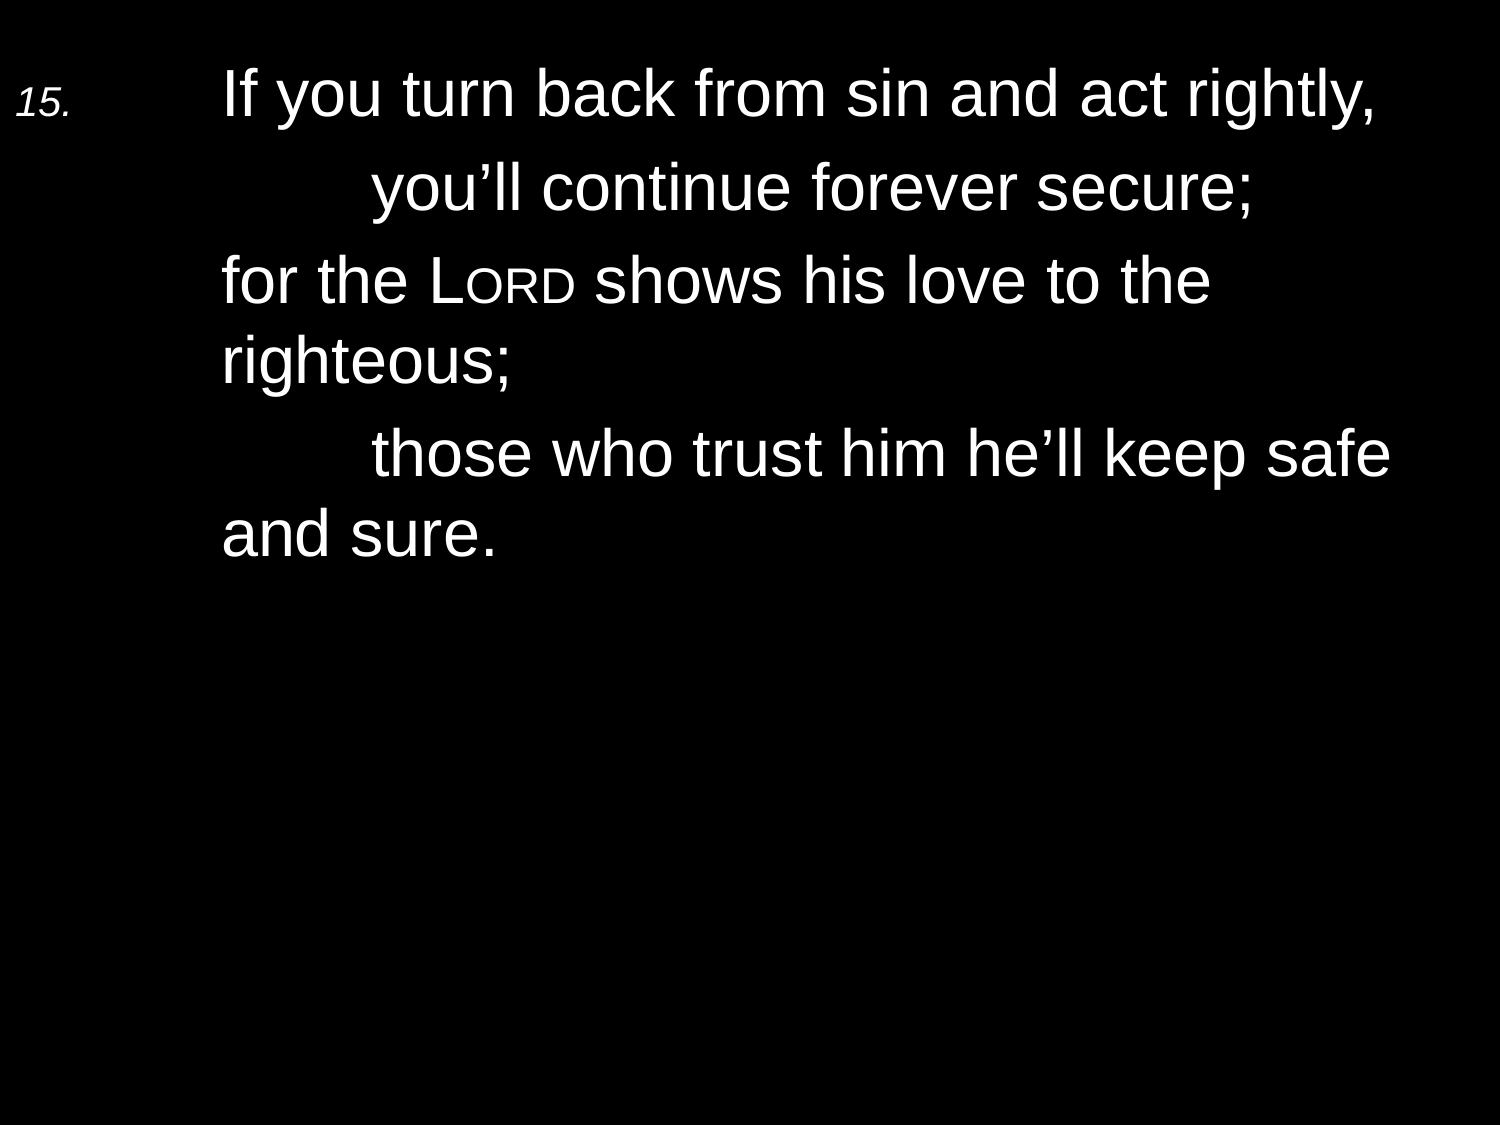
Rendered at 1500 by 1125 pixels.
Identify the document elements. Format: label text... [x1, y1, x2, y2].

list 15. If you turn back from sin and act rightly, you’ll continue forever secure; for the Lord shows his love to the righteous; those who trust him he’ll keep safe and sure. [0, 42, 1500, 1047]
